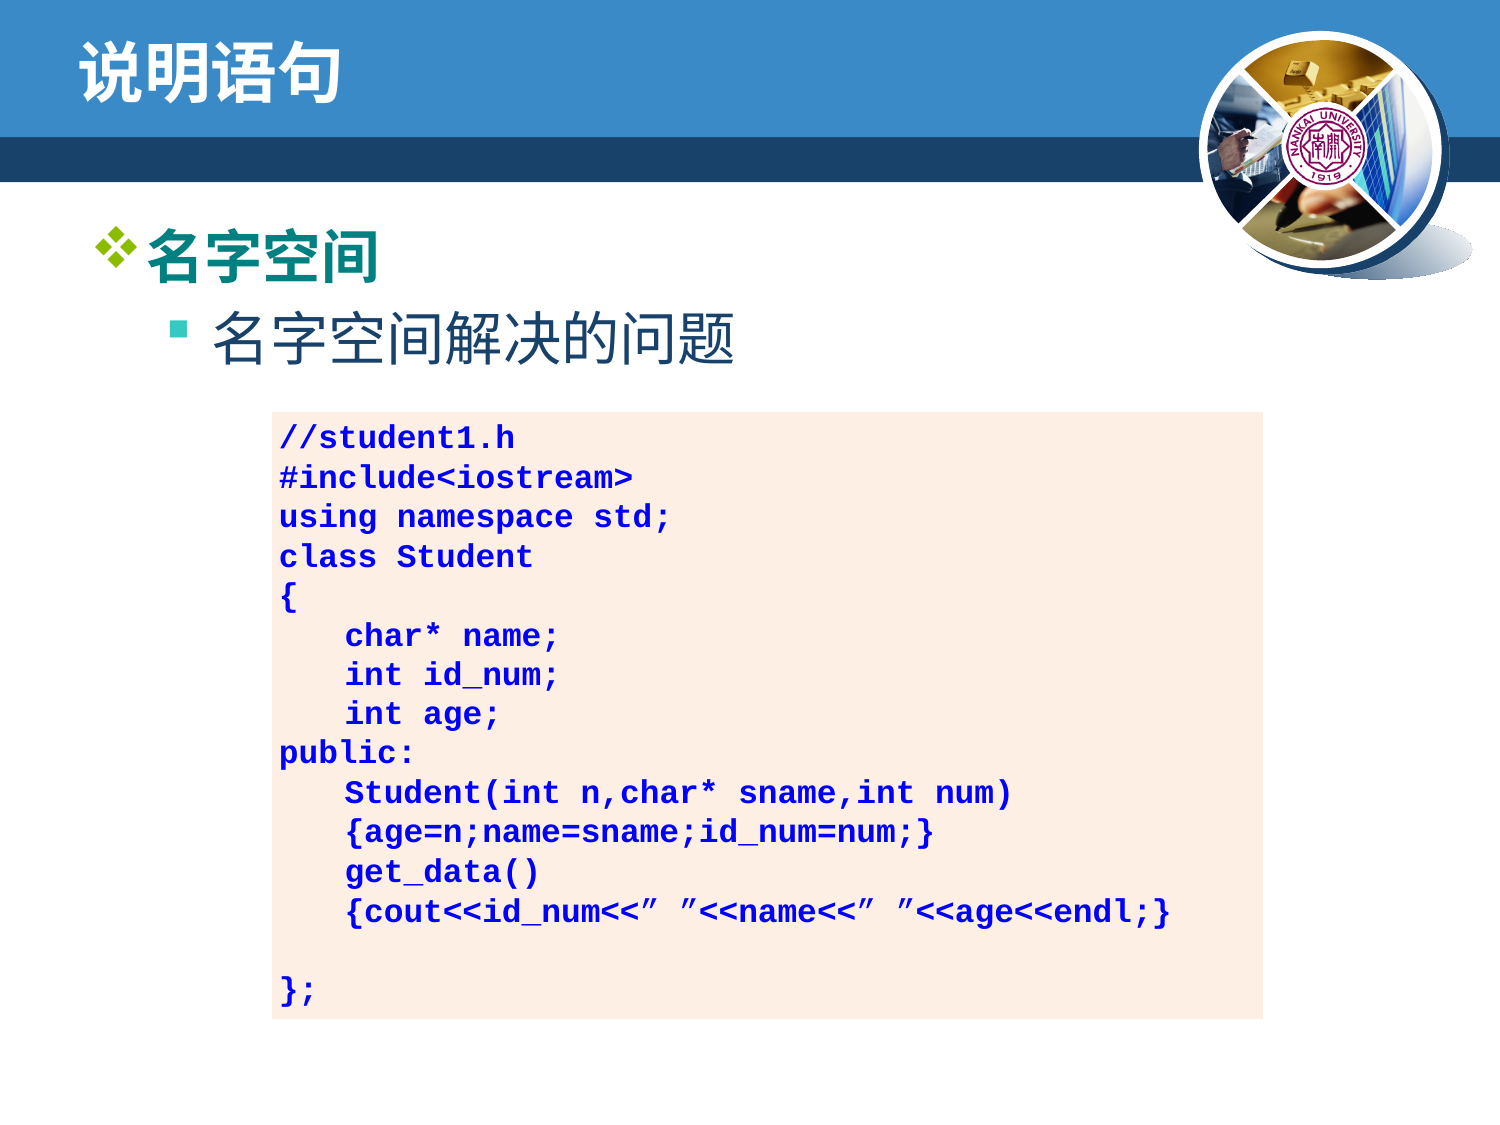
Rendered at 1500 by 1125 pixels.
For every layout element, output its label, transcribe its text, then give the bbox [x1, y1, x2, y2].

picture [1207, 40, 1433, 213]
list 名字空间 名字空间解决的问题 [75, 212, 1413, 411]
picture [269, 410, 1266, 1022]
title 说明语句 [62, 24, 1275, 118]
